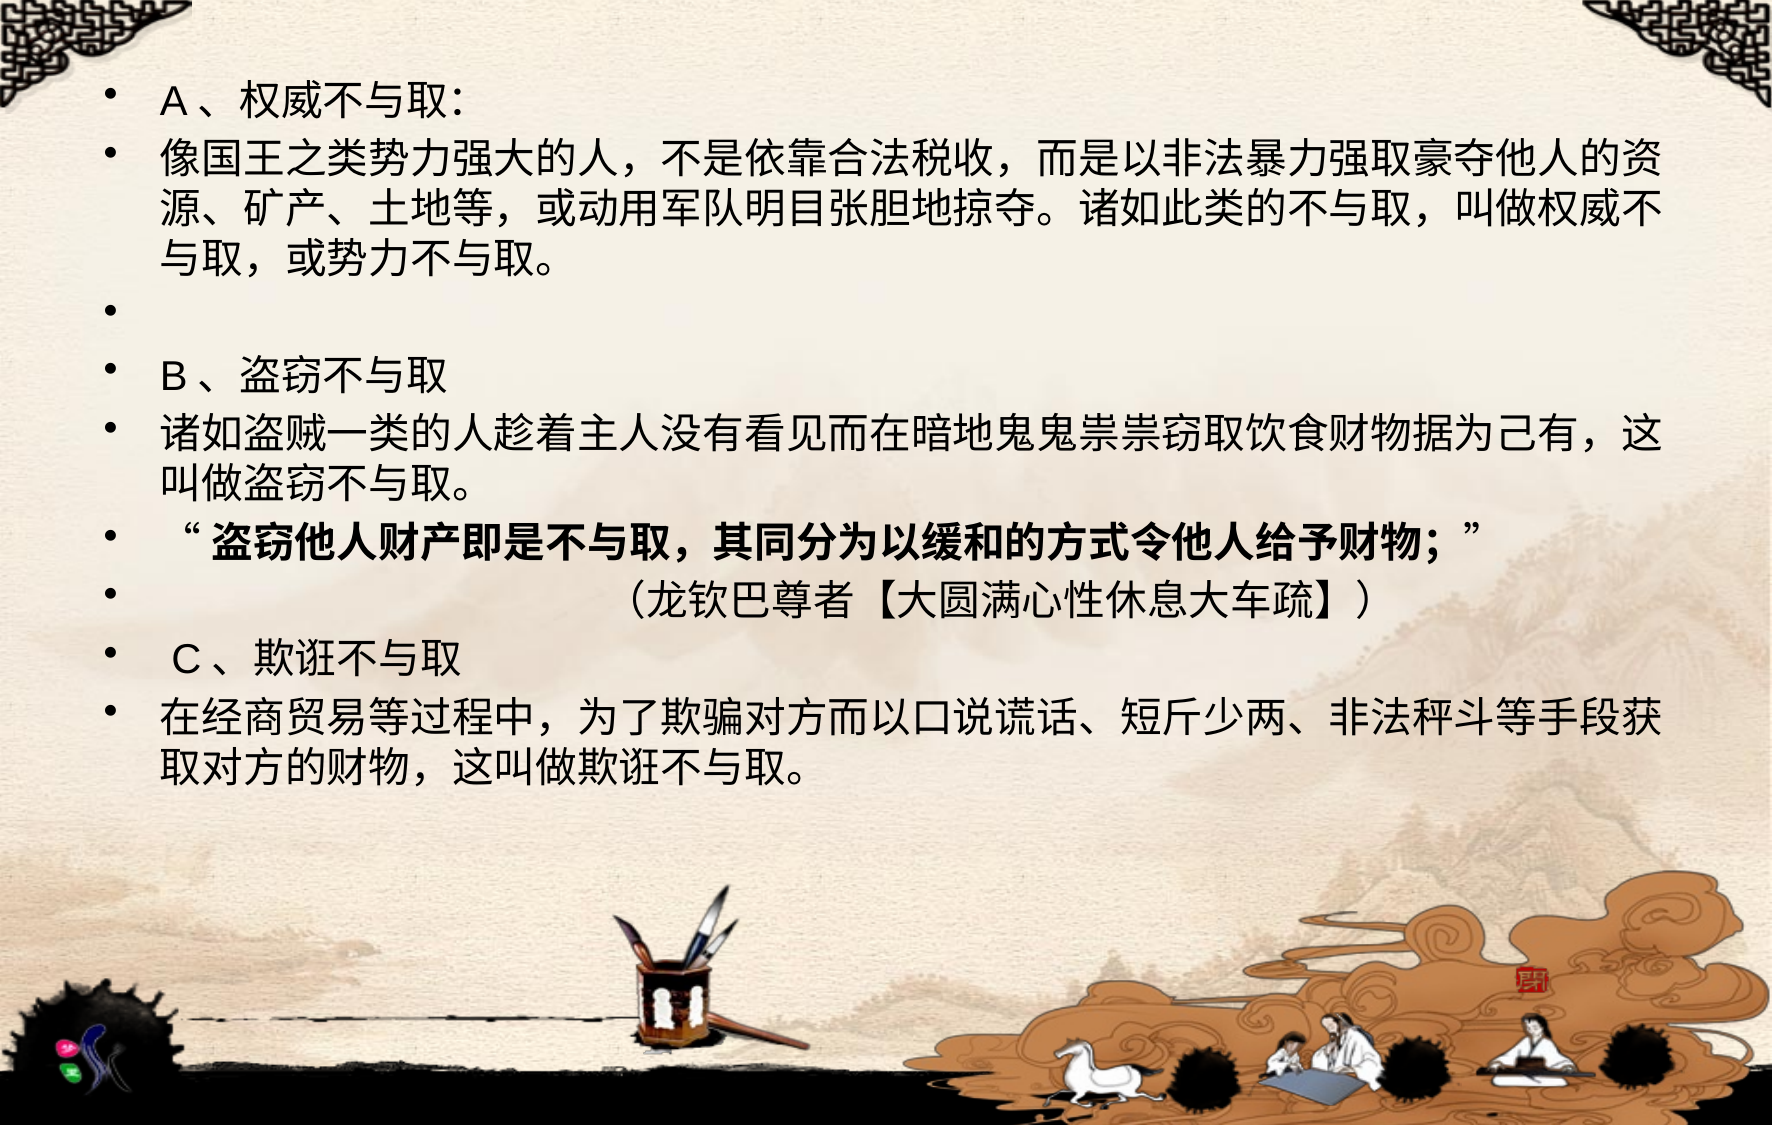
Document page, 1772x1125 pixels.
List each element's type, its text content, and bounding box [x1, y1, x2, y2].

picture [0, 0, 1772, 1125]
list A、权威不与取： 像国王之类势力强大的人，不是依靠合法税收，而是以非法暴力强取豪夺他人的资源、矿产、土地等，或动用军队明目张胆地掠夺。诸如此类的不与取，叫做权威不与取，或势力不与取。 B、盗窃不与取 诸如盗贼一类的人趁着主人没有看见而在暗地鬼鬼祟祟窃取饮食财物据为己有，这叫做盗窃不与取。 “盗窃他人财产即是不与取，其同分为以缓和的方式令他人给予财物；” （龙钦巴尊者【大圆满心性休息大车疏】） C、欺诳不与取 在经商贸易等过程中，为了欺骗对方而以口说谎话、短斤少两、非法秤斗等手段获取对方的财物，这叫做欺诳不与取。 [88, 66, 1684, 1005]
